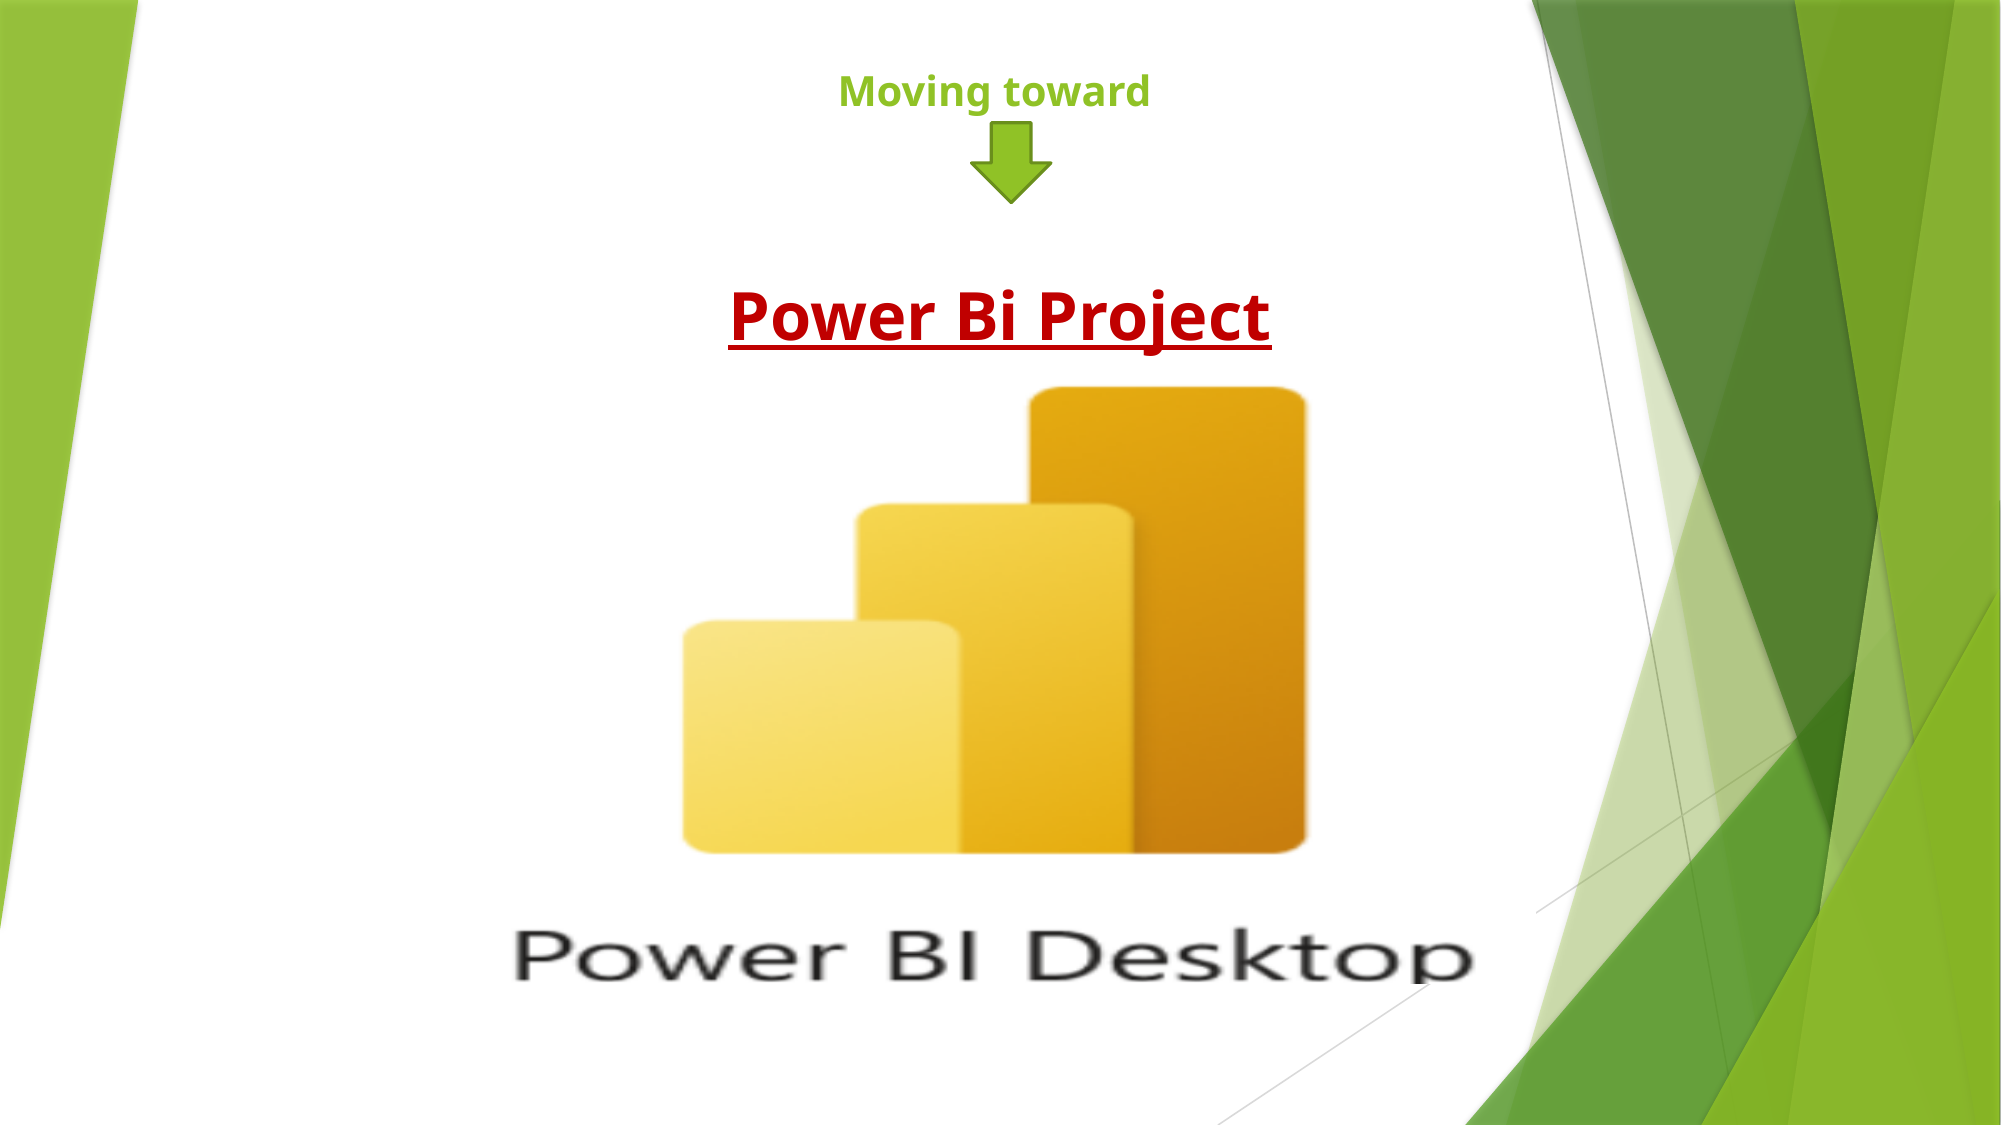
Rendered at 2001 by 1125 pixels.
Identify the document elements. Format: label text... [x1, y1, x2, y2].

subtitle Power Bi Project [249, 266, 1750, 1015]
picture [406, 360, 1537, 985]
text_box [970, 121, 1053, 204]
title Moving toward [249, 42, 1750, 123]
